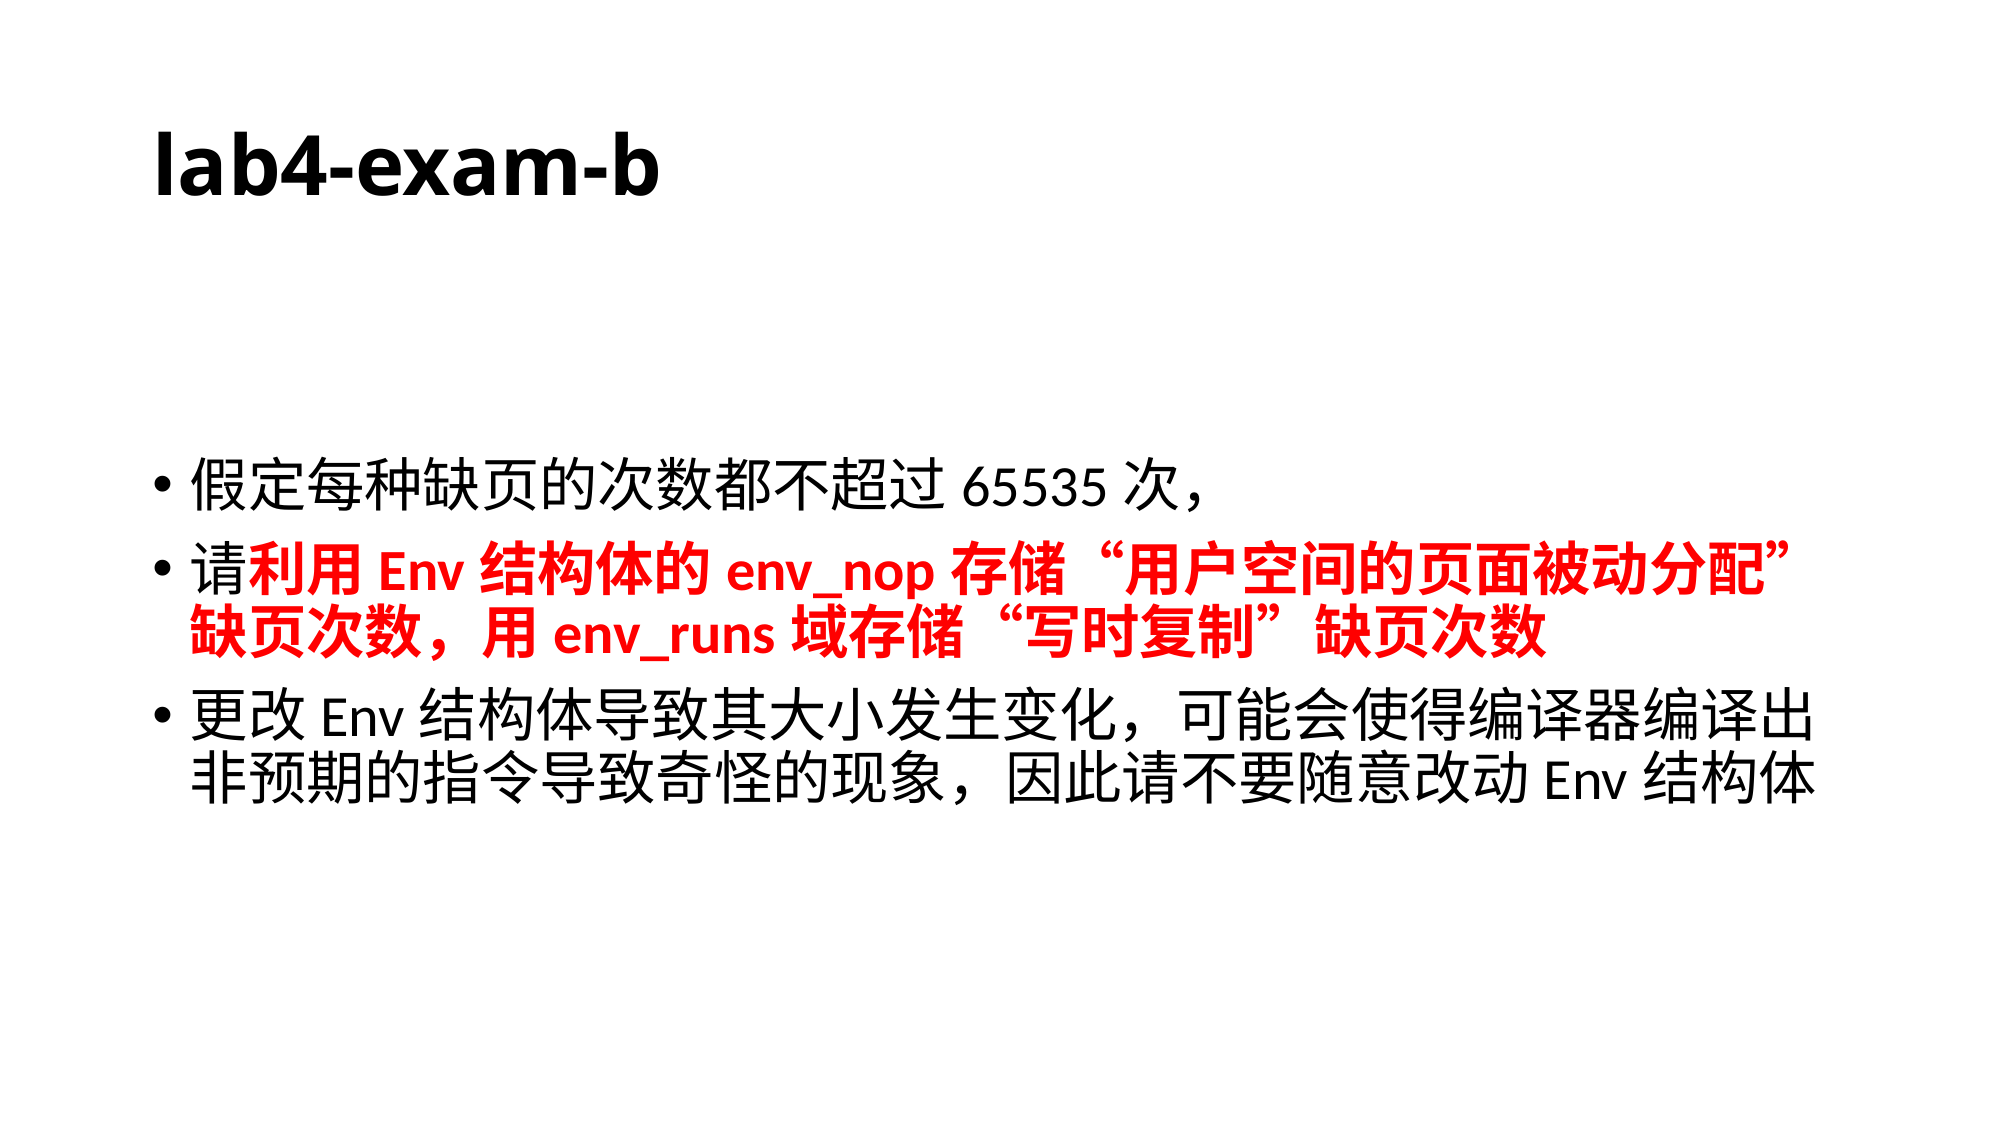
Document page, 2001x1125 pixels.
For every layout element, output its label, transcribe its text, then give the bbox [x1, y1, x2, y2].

list 假定每种缺页的次数都不超过65535次， 请利用Env结构体的env_nop存储“用户空间的页面被动分配”缺页次数，用env_runs域存储“写时复制”缺页次数 更改Env结构体导致其大小发生变化，可能会使得编译器编译出非预期的指令导致奇怪的现象，因此请不要随意改动Env结构体 [137, 278, 1863, 992]
text_box lab4-exam-b [137, 59, 1863, 278]
